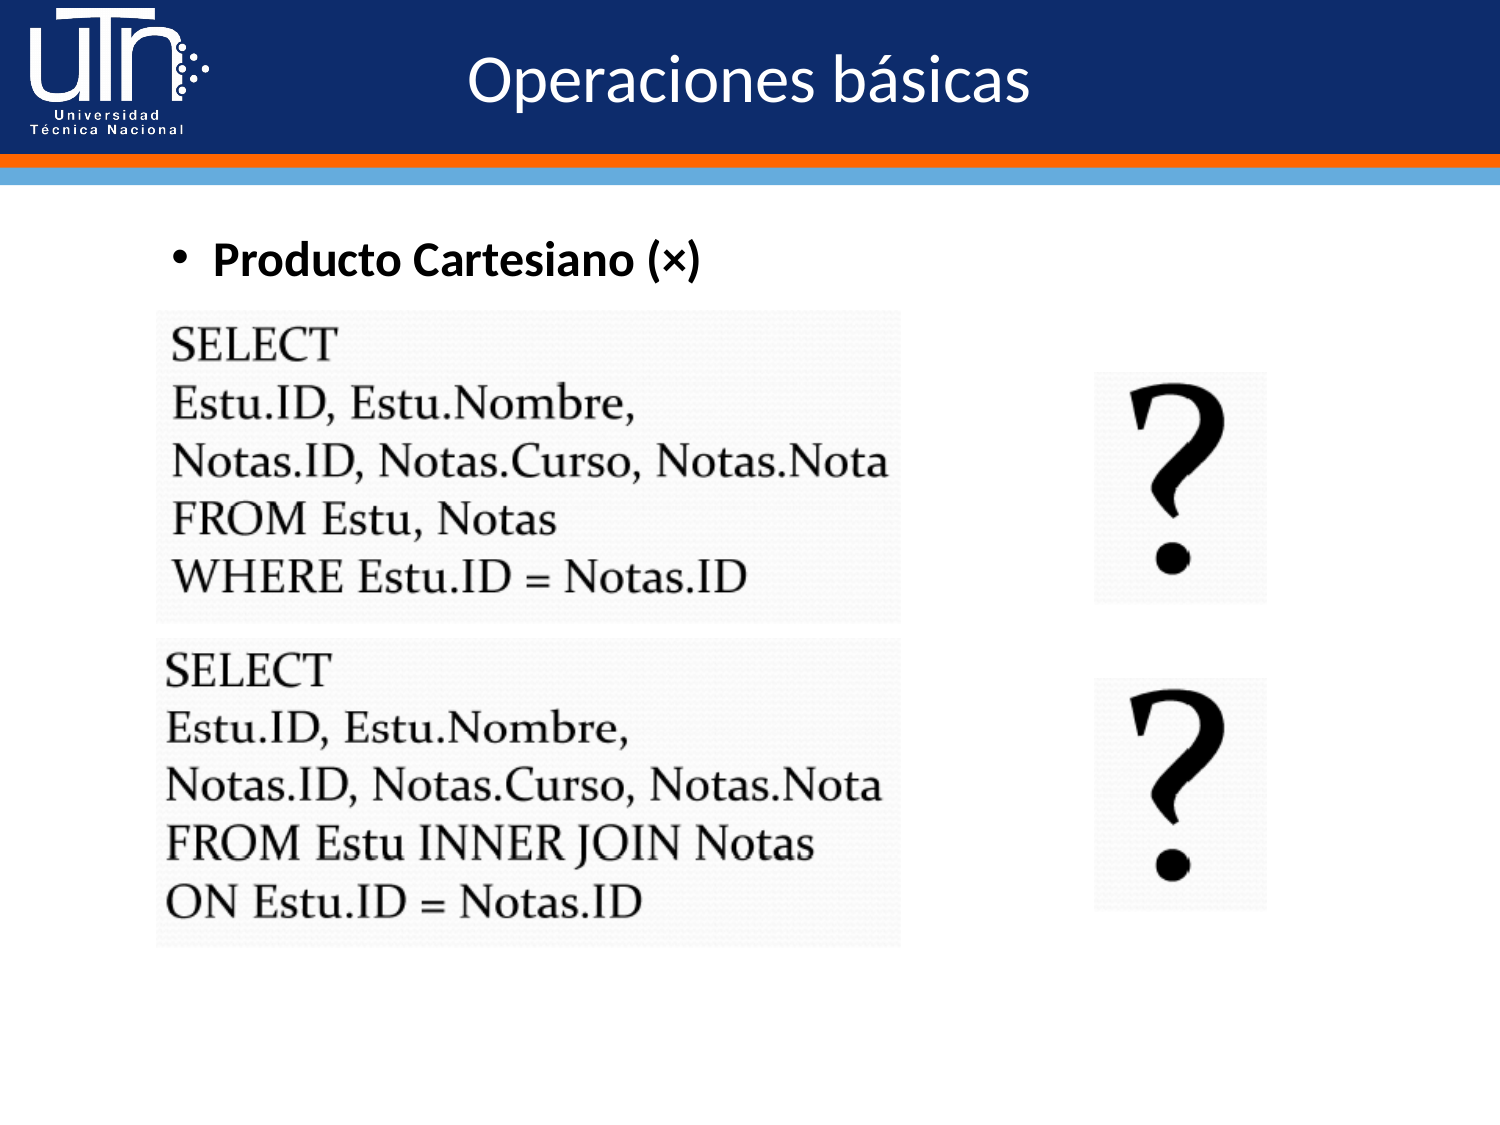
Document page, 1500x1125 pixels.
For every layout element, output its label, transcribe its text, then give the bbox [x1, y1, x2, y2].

text_box Producto Cartesiano (×) [156, 218, 737, 304]
title Operaciones básicas [0, 0, 1500, 154]
picture [1094, 678, 1267, 912]
picture [156, 638, 901, 948]
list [156, 310, 901, 624]
picture [1094, 372, 1267, 605]
